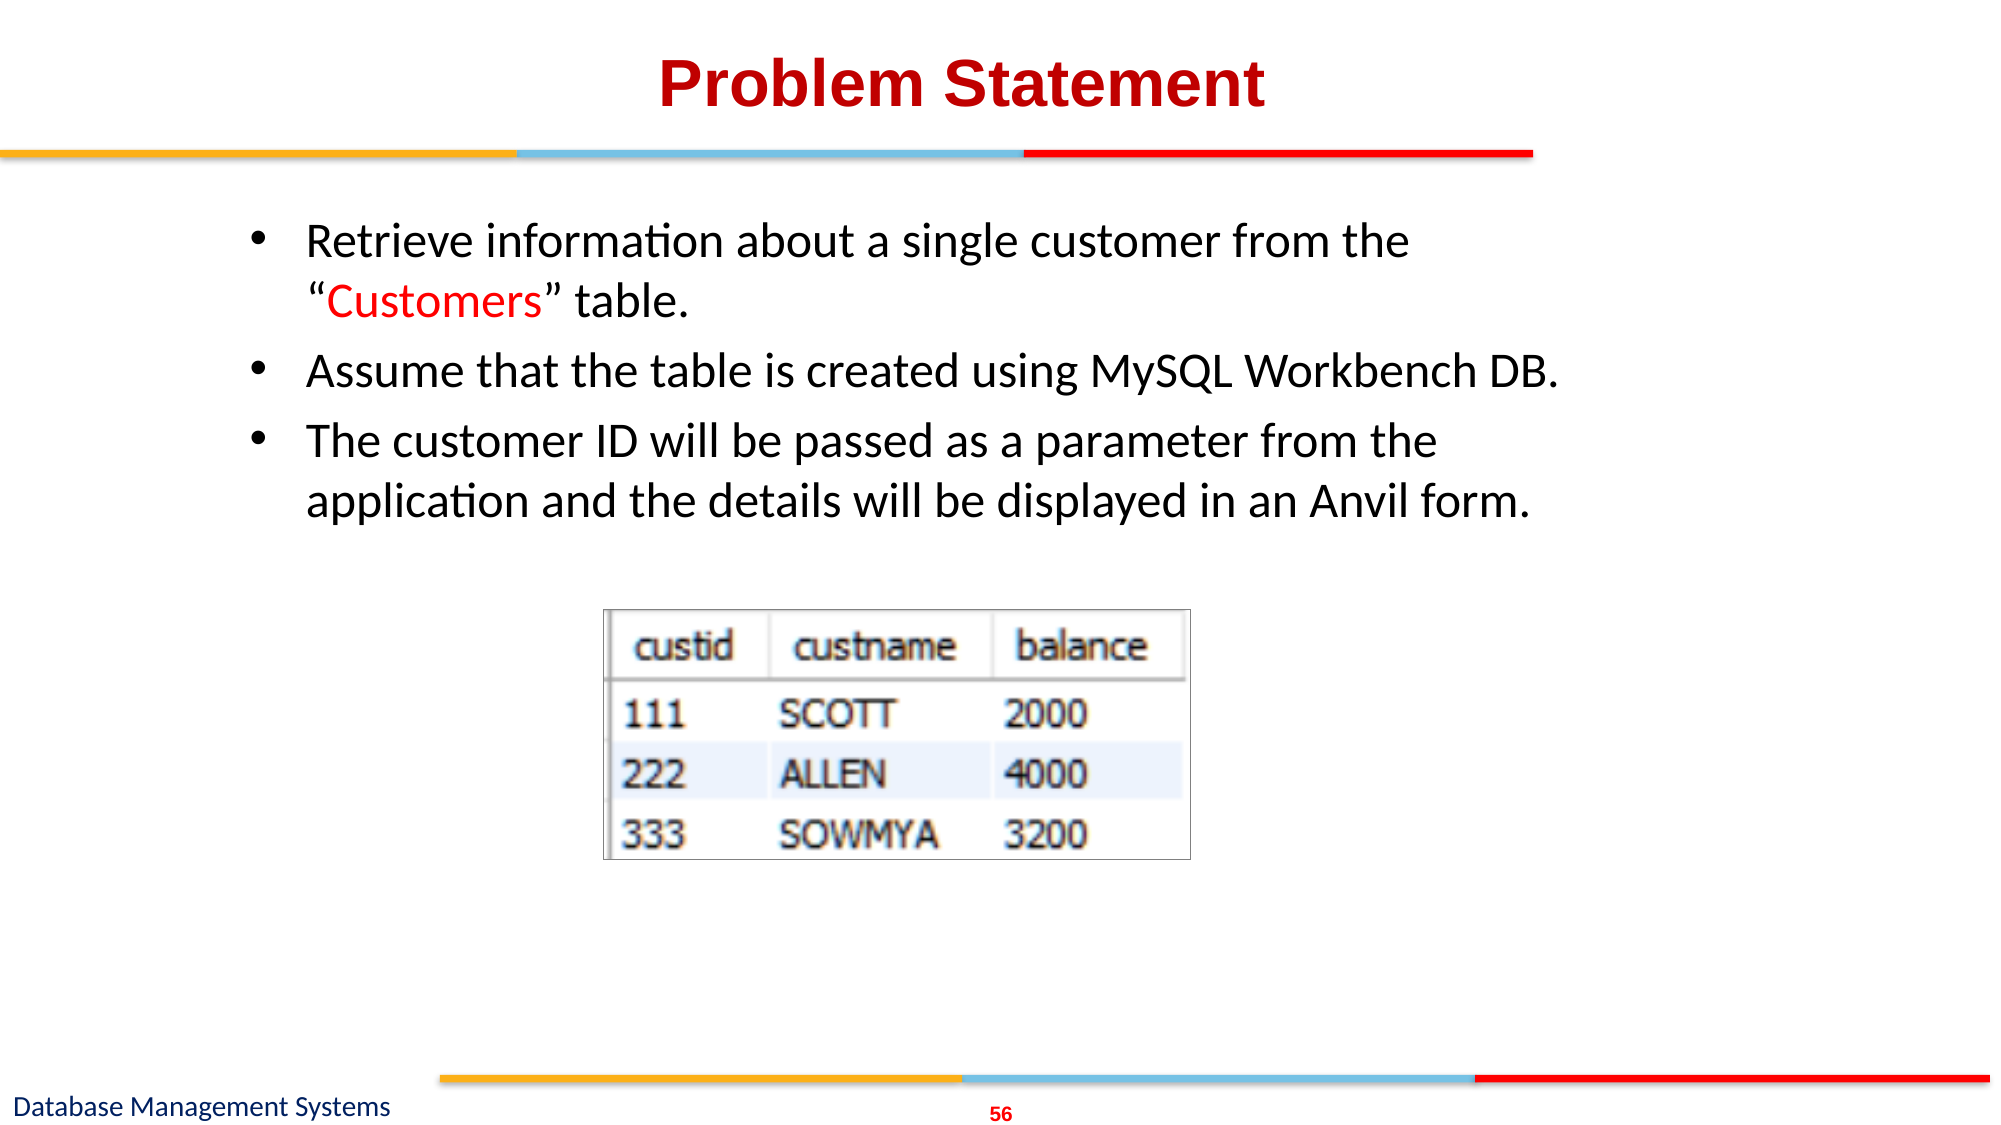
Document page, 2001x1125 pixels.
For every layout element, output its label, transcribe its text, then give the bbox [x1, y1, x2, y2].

title Problem Statement [99, 32, 1825, 250]
list Retrieve information about a single customer from the “Customers” table. Assume that the table is created using MySQL Workbench DB. The customer ID will be passed as a parameter from the application and the details will be displayed in an Anvil form. [234, 200, 1655, 988]
picture [603, 608, 1192, 860]
